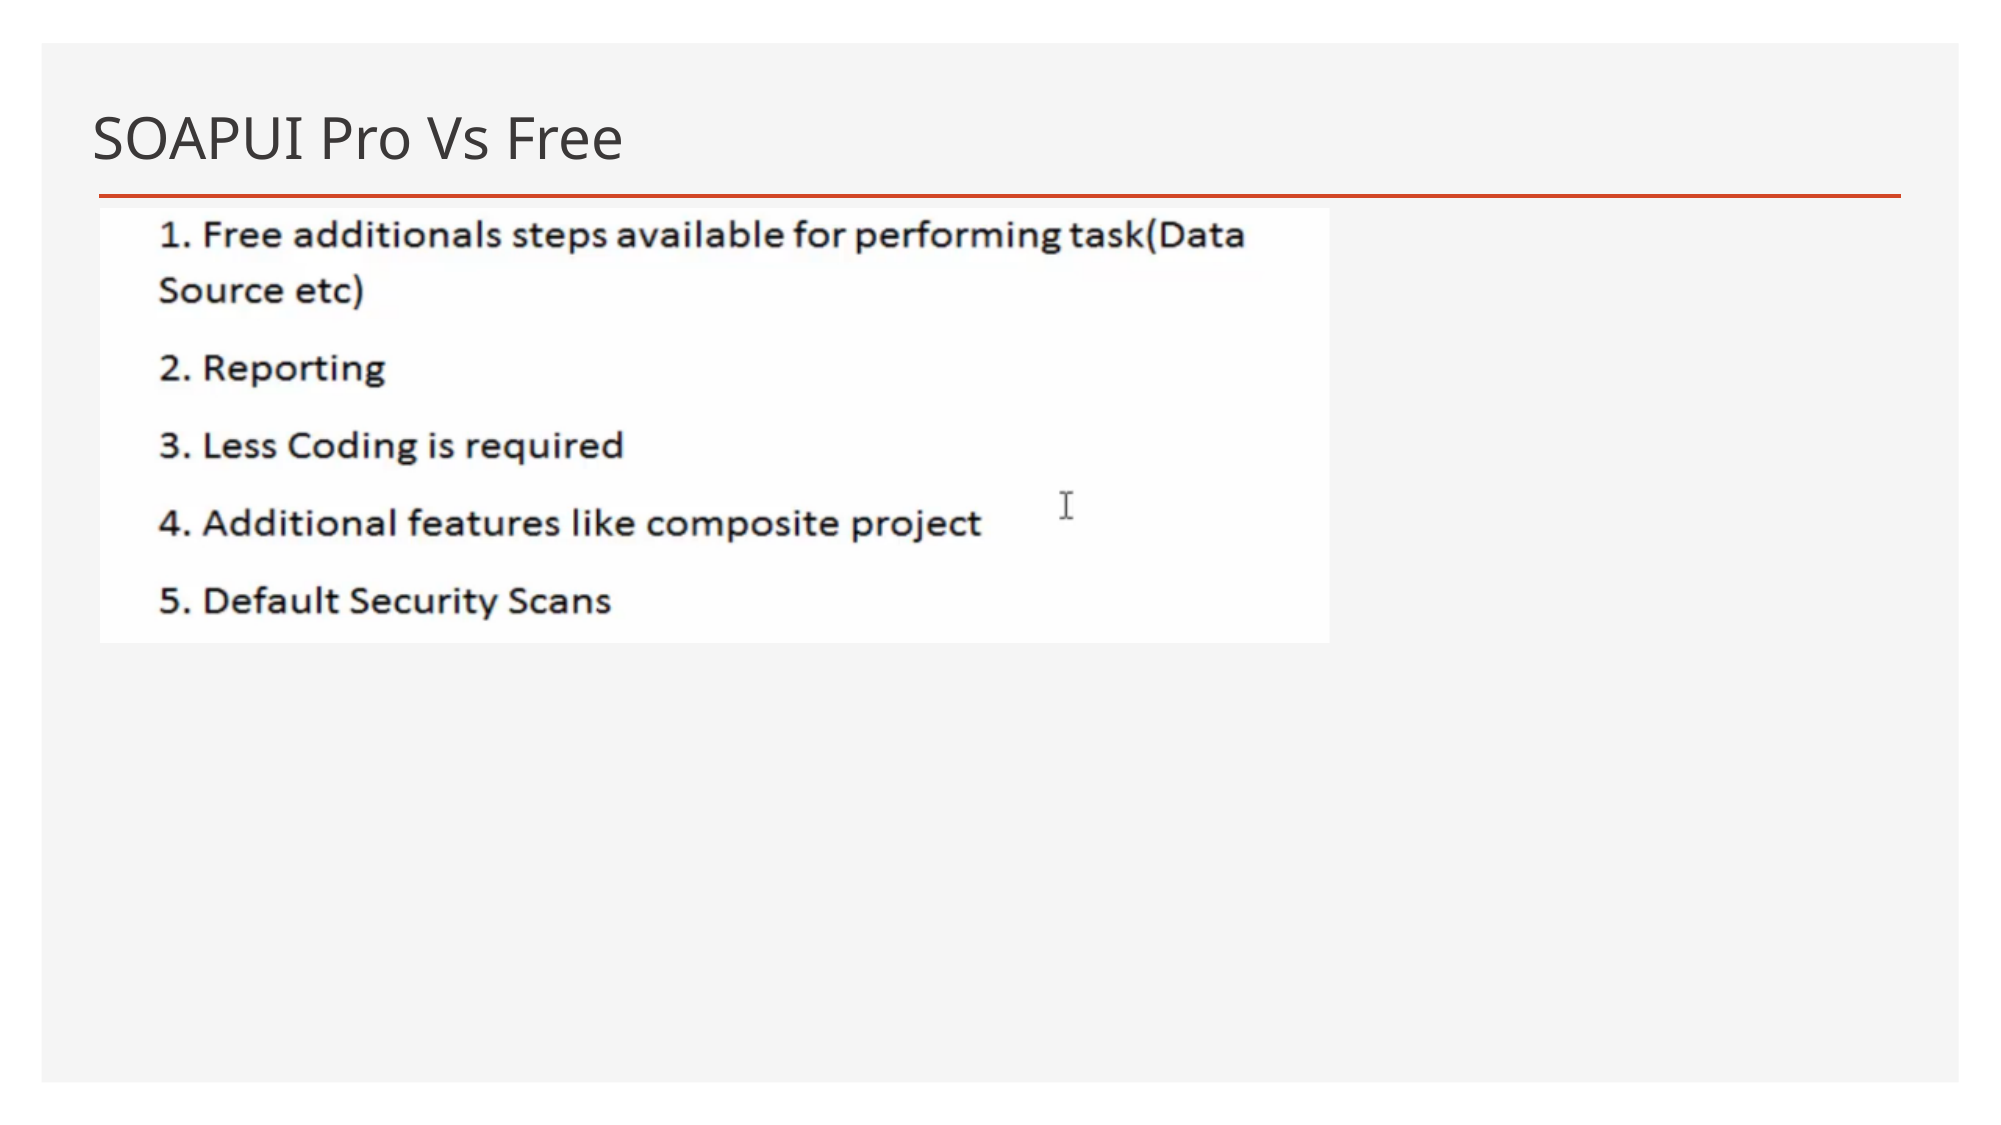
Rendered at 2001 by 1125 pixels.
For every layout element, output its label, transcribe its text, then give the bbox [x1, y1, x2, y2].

picture [99, 207, 1330, 644]
title SOAPUI Pro Vs Free [84, 72, 1215, 179]
